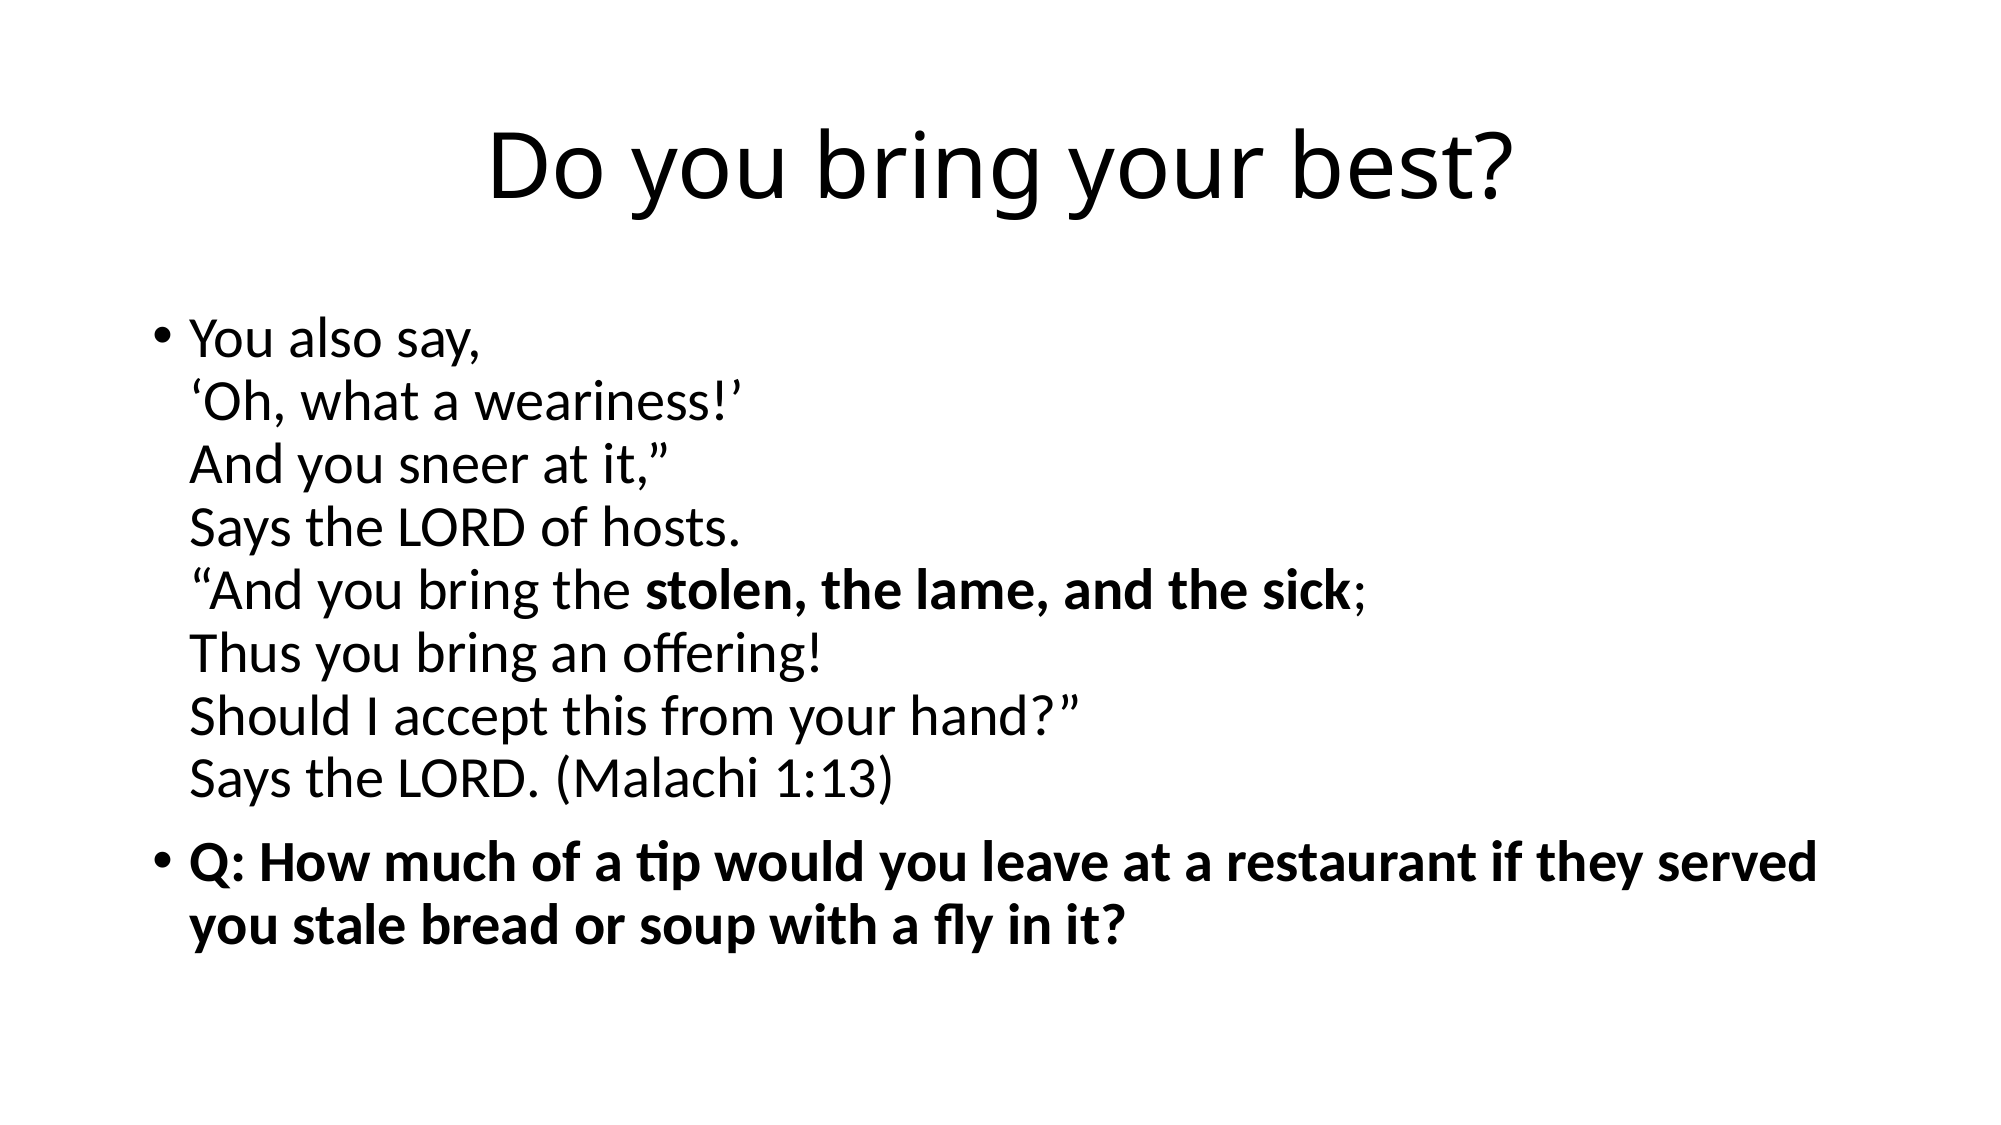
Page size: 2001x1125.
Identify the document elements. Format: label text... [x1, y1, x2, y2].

title Do you bring your best? [137, 59, 1863, 278]
list You also say, ‘Oh, what a weariness!’ And you sneer at it,” Says the Lord of hosts. “And you bring the stolen, the lame, and the sick; Thus you bring an offering! Should I accept this from your hand?” Says the Lord. (Malachi 1:13) Q: How much of a tip would you leave at a restaurant if they served you stale bread or soup with a fly in it? [137, 299, 1863, 1014]
